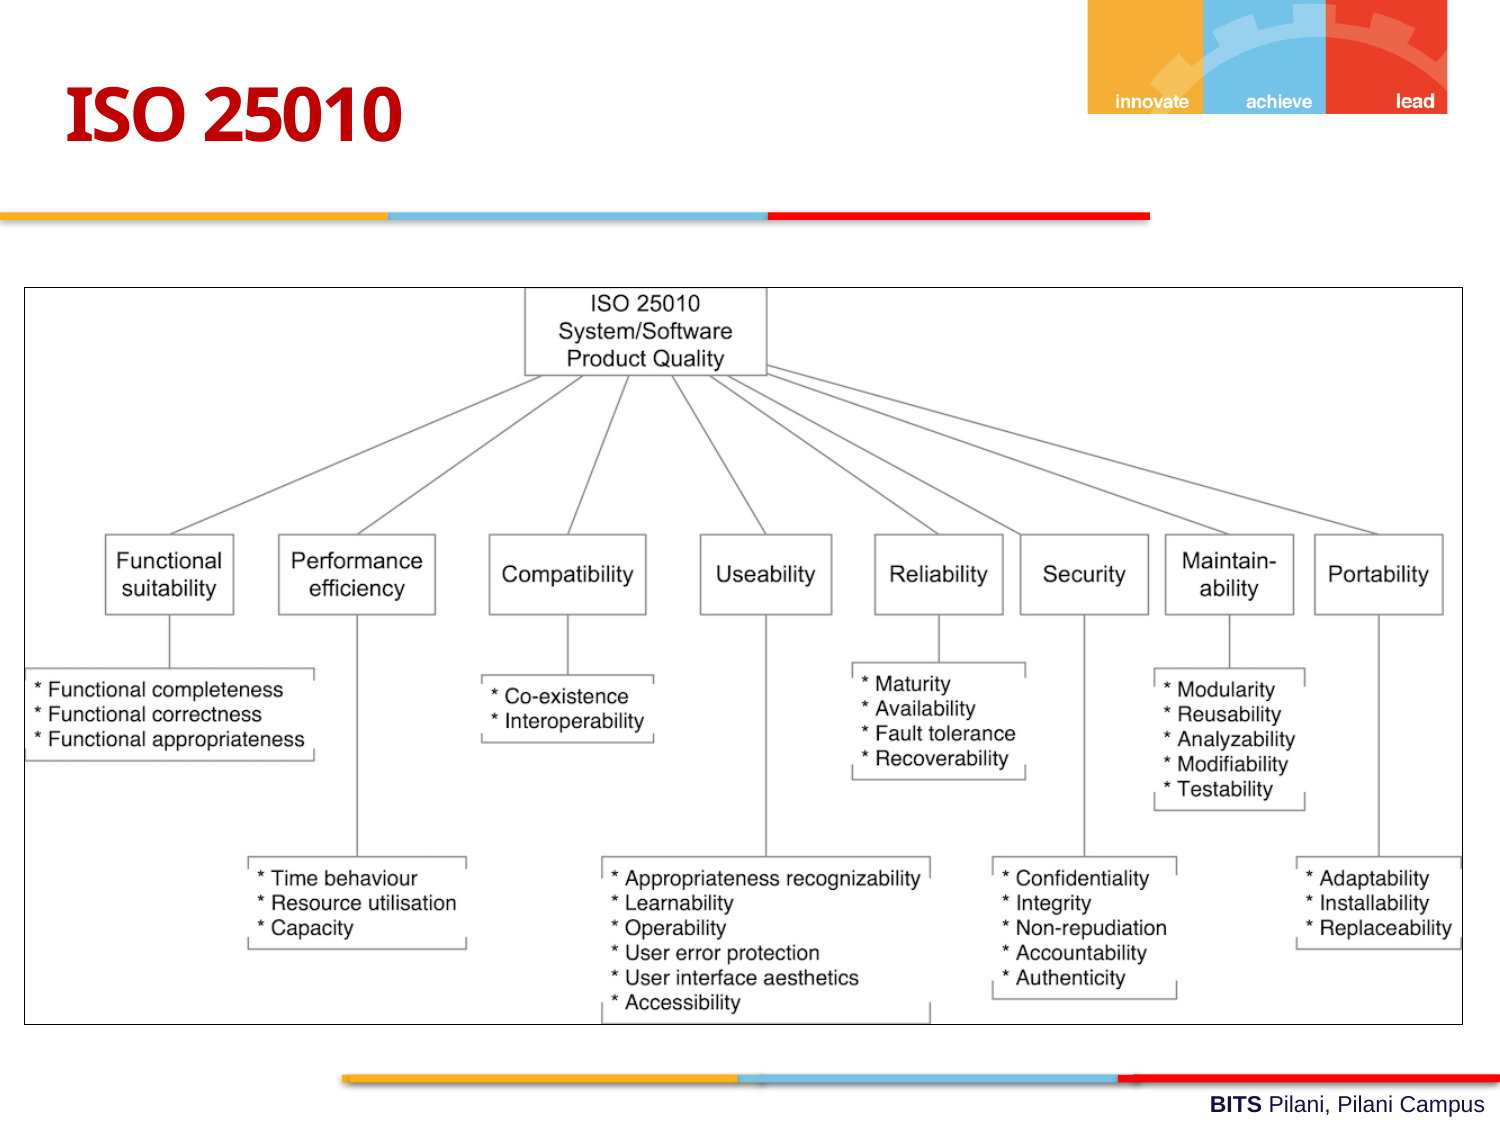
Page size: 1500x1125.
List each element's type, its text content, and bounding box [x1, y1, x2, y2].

picture [1087, 0, 1448, 114]
picture [24, 287, 1463, 1025]
list ISO 25010 [50, 24, 1088, 213]
